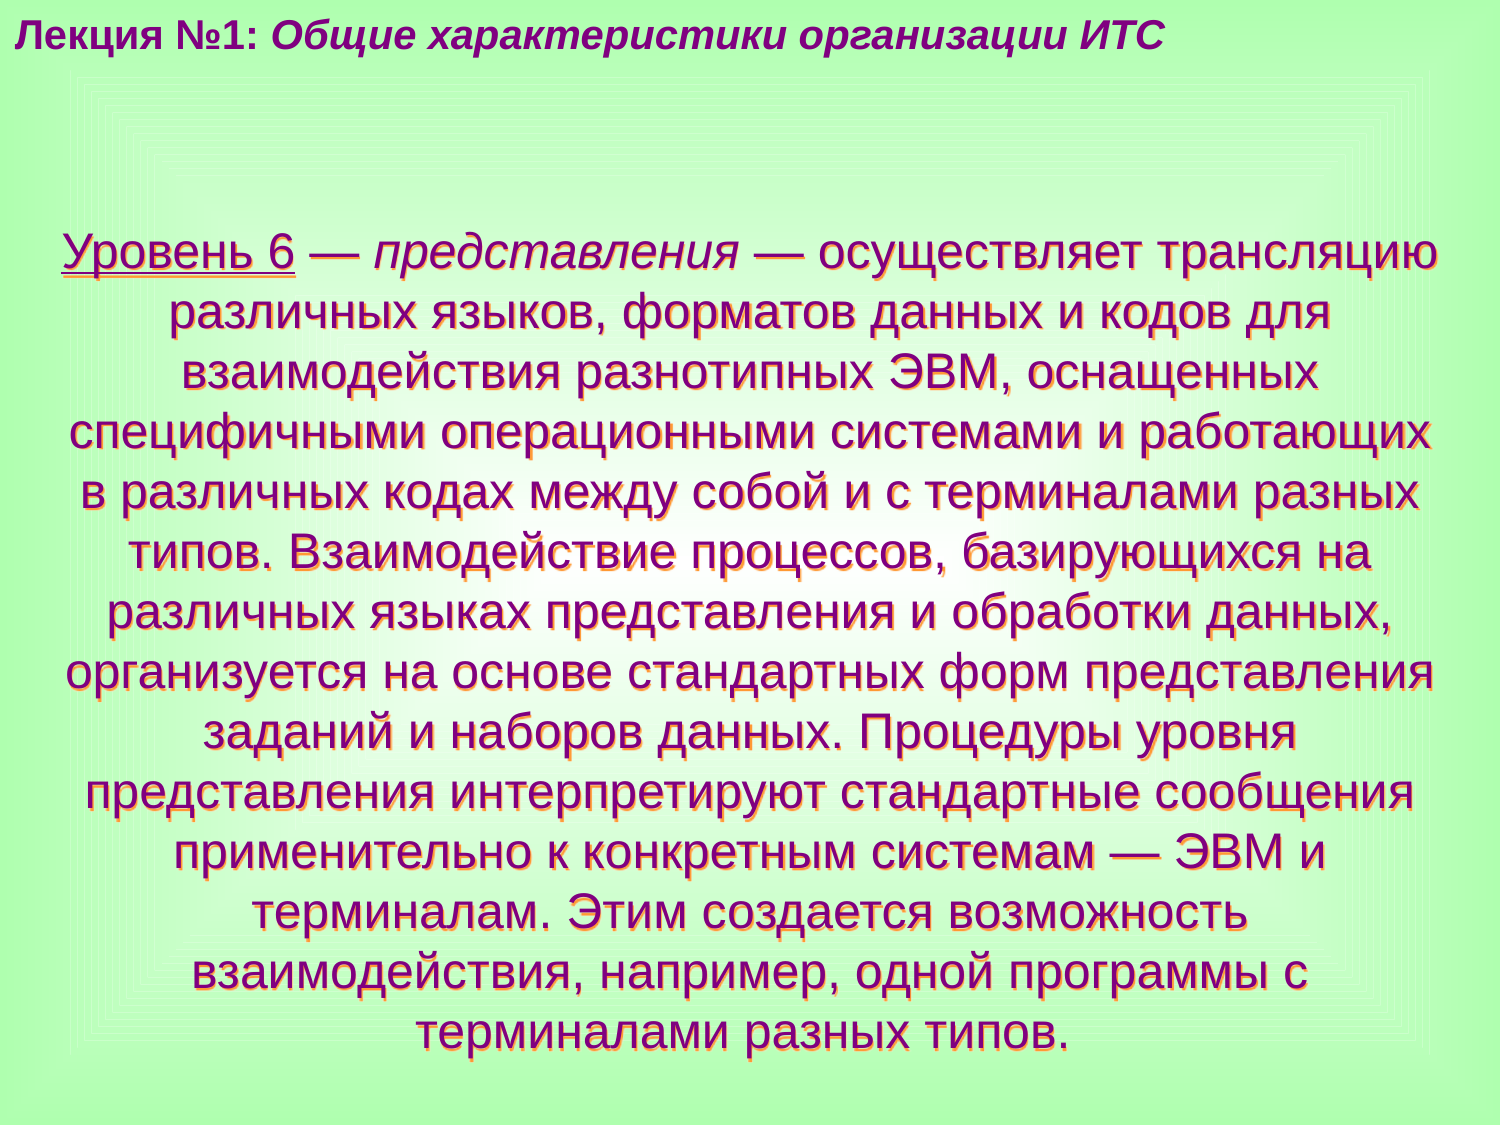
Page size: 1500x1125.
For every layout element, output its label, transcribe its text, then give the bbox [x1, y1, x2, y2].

text_box Лекция №1: Общие характеристики организации ИТС [0, 0, 1217, 65]
text_box Уровень 6 — представления — осуществляет трансляцию различных языков, форматов данных и кодов для взаимодействия разнотипных ЭВМ, оснащенных специфичными операционными системами и работающих в различных кодах между собой и с терминалами разных типов. Взаимодействие процессов, базирующихся на различных языках представления и обработки данных, организуется на основе стандартных форм представления заданий и наборов данных. Процедуры уровня представления интерпретируют стандартные сообщения применительно к конкретным системам — ЭВМ и терминалам. Этим создается возможность взаимодействия, например, одной программы с терминалами разных типов. [41, 211, 1459, 1067]
